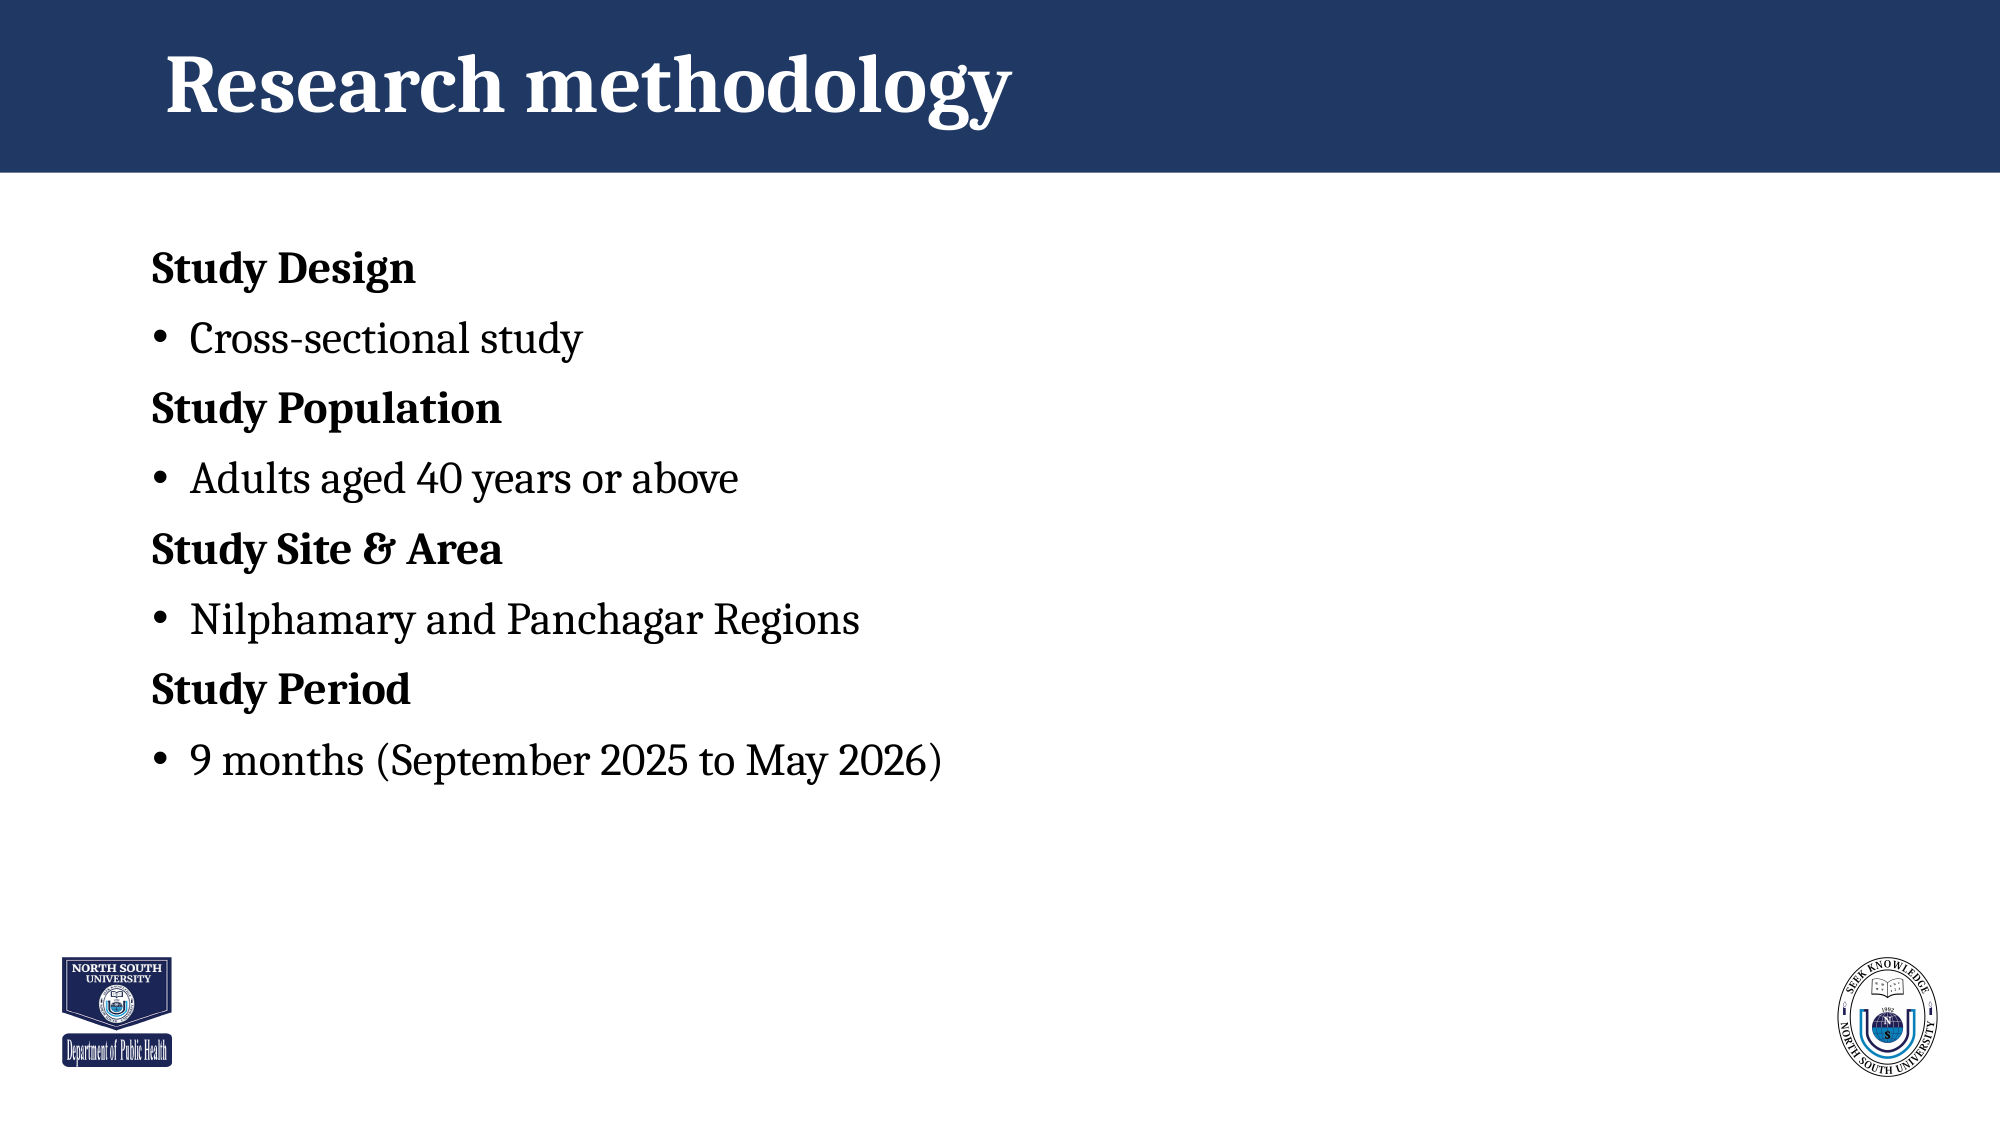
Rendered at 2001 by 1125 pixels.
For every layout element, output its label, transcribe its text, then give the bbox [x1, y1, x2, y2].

title Research methodology [0, 0, 2000, 173]
picture [1837, 957, 1938, 1077]
list Study Design Cross-sectional study Study Population Adults aged 40 years or above Study Site & Area Nilphamary and Panchagar Regions Study Period 9 months (September 2025 to May 2026) [137, 236, 1863, 995]
picture [62, 957, 172, 1068]
